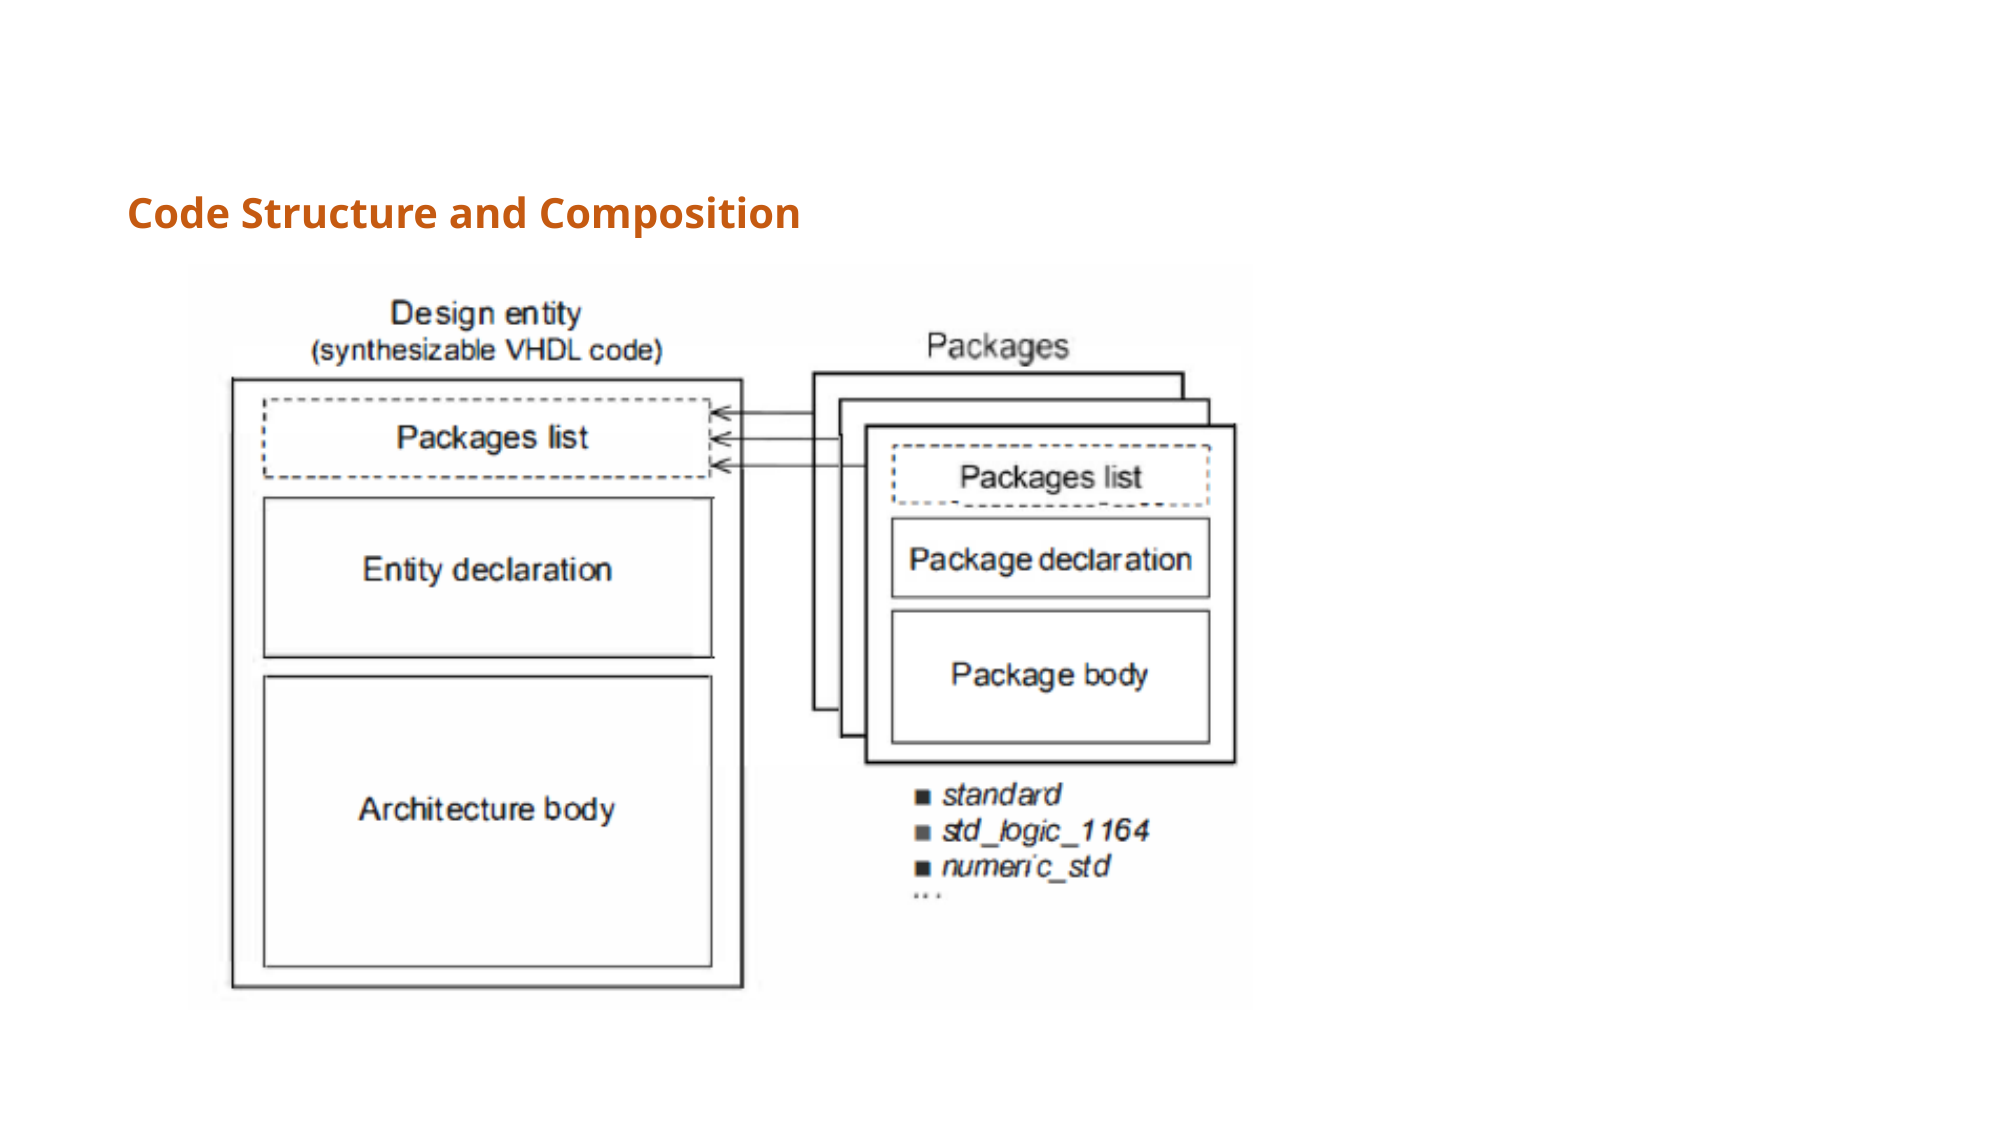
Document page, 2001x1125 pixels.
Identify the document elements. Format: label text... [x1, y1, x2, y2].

text_box Code Structure and Composition [112, 154, 1849, 245]
picture [188, 264, 1253, 1010]
